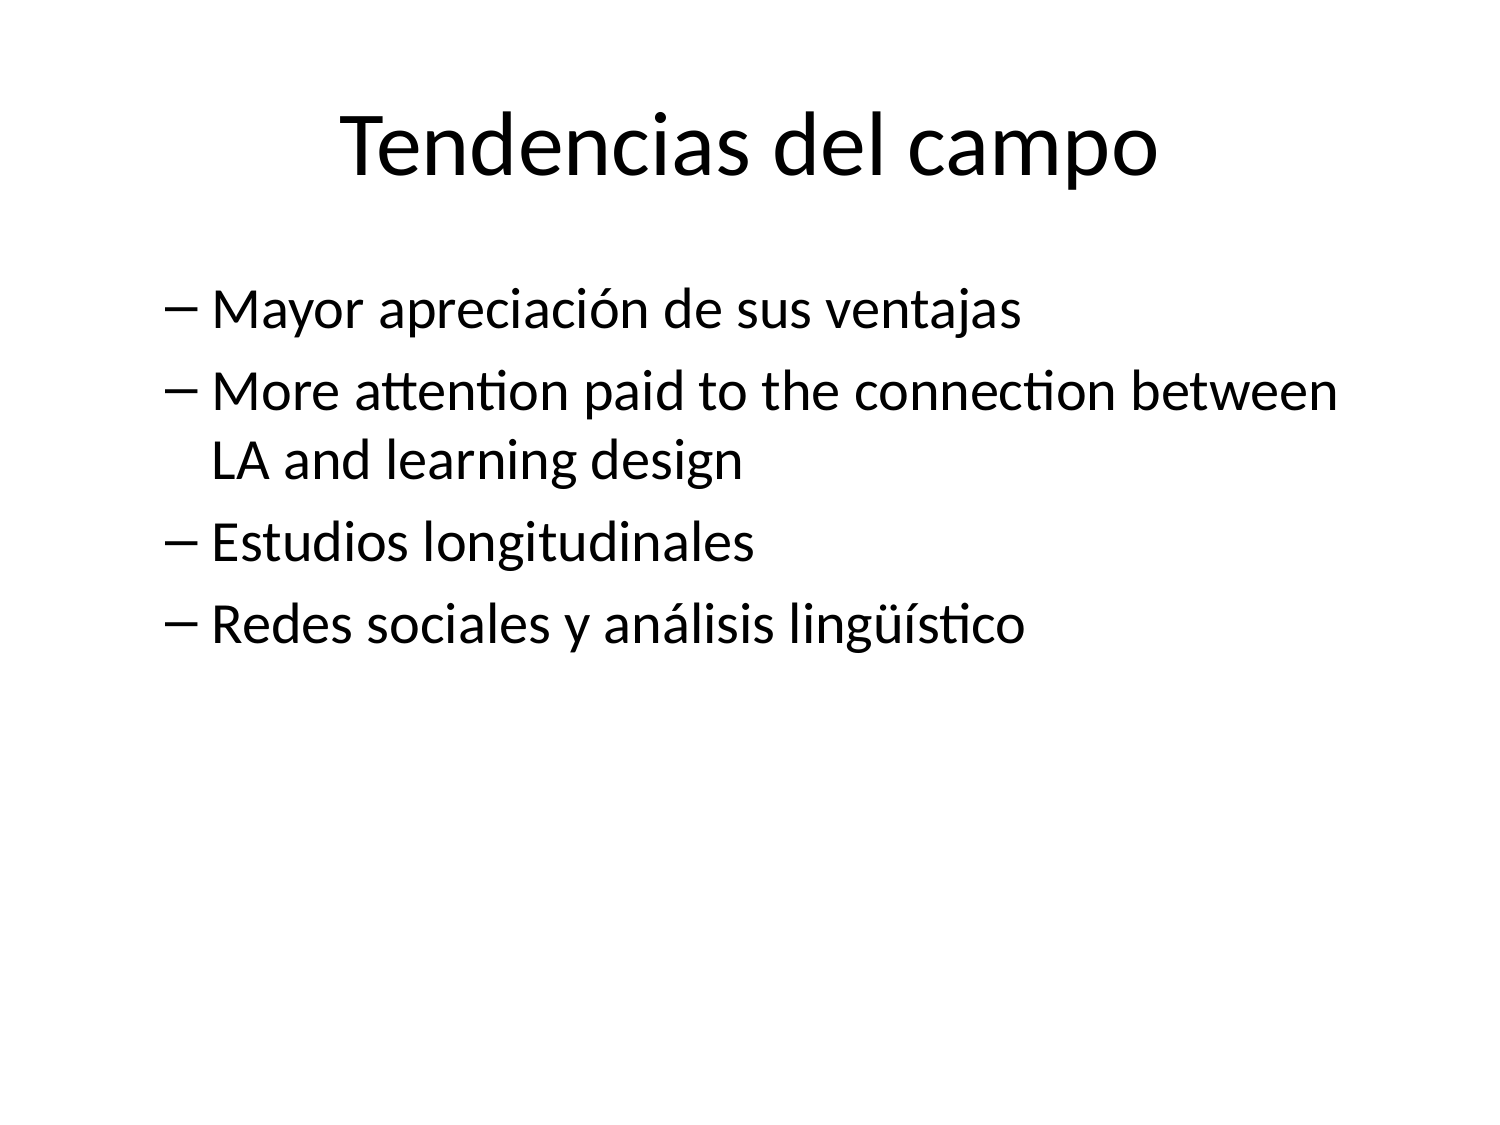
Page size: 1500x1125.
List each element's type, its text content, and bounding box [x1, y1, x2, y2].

list Mayor apreciación de sus ventajas More attention paid to the connection between LA and learning design Estudios longitudinales Redes sociales y análisis lingüístico [75, 262, 1425, 1005]
title Tendencias del campo [75, 45, 1425, 233]
